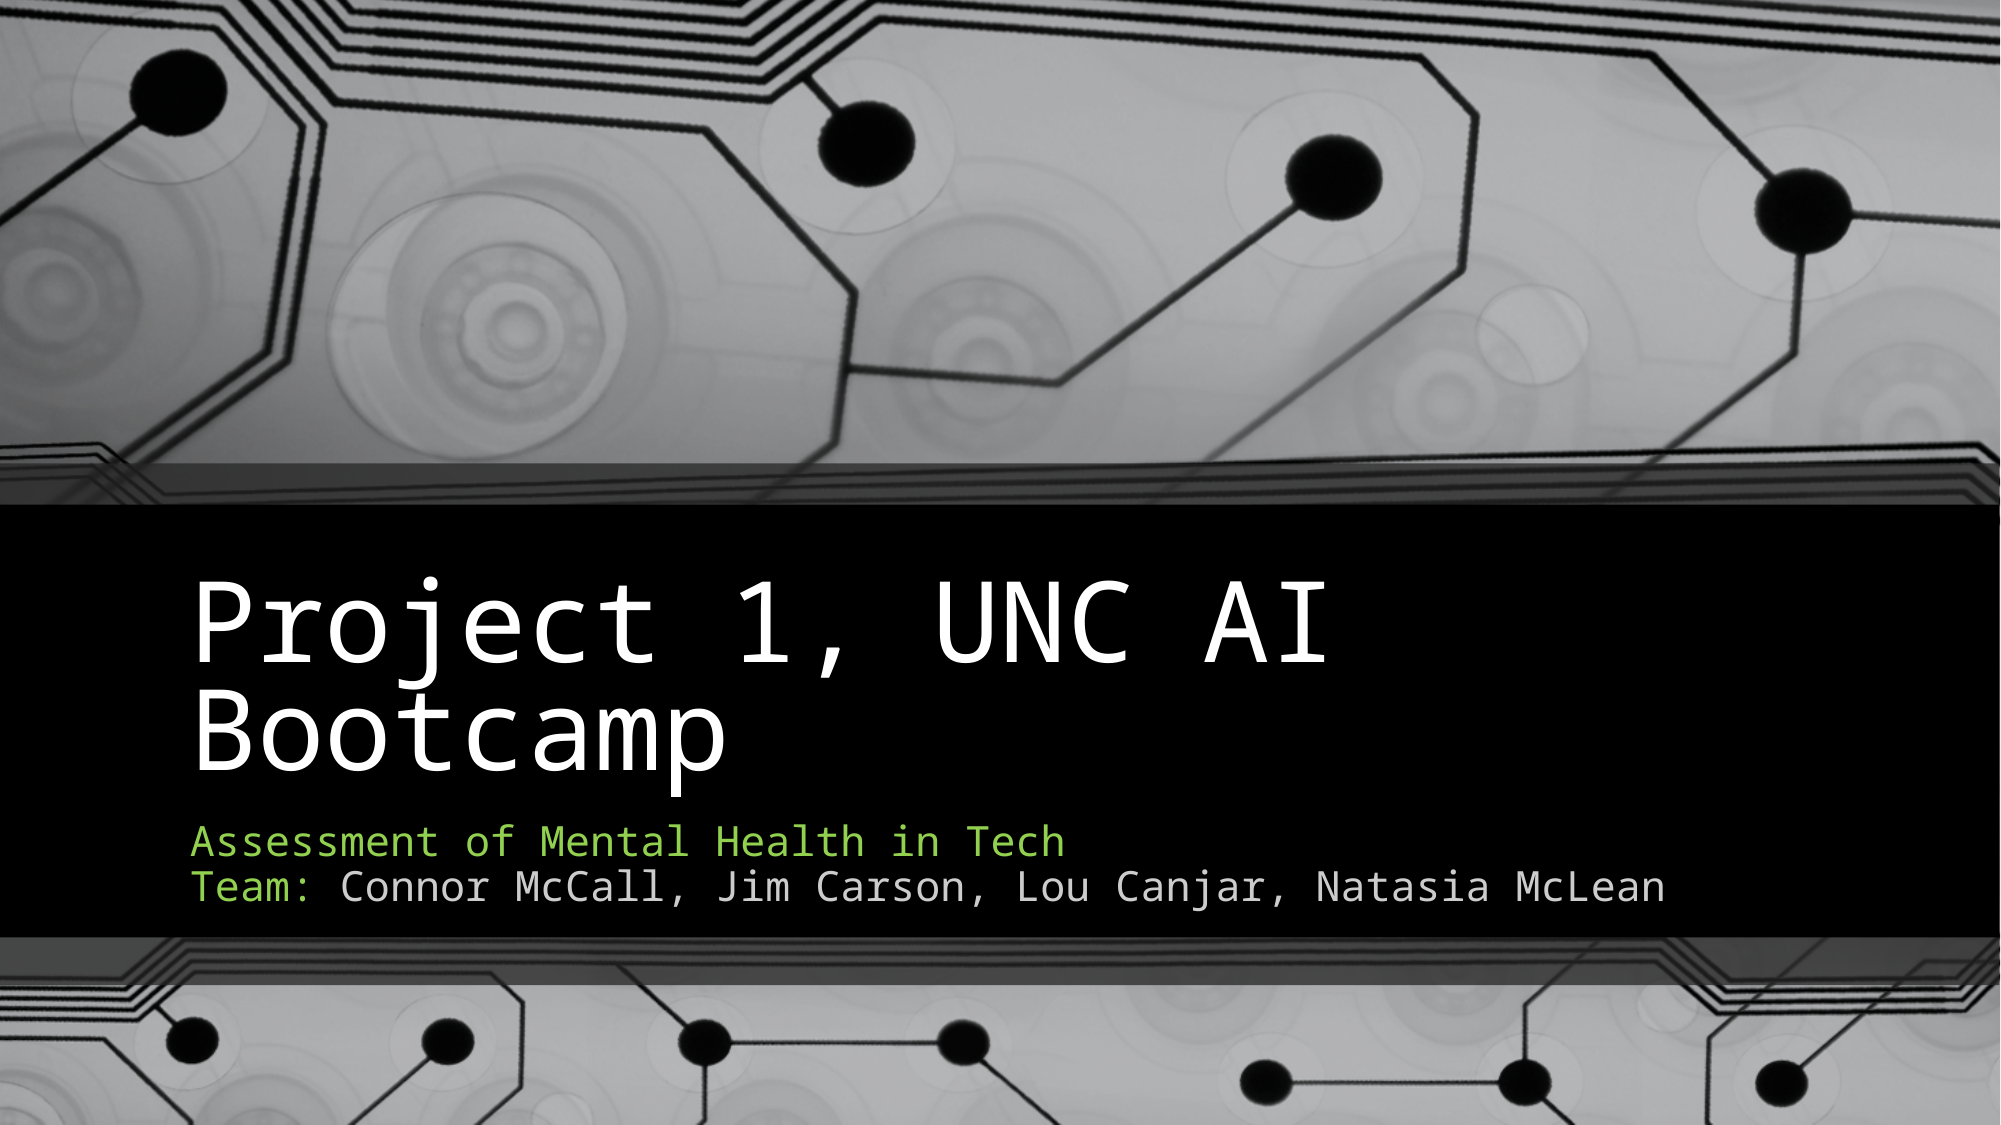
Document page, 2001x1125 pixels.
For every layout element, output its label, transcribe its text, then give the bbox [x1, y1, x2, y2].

picture [0, 0, 2001, 1125]
subtitle Assessment of Mental Health in Tech Team: Connor McCall, Jim Carson, Lou Canjar, Natasia McLean [174, 812, 1825, 925]
title Project 1, UNC AI Bootcamp [174, 519, 1825, 800]
